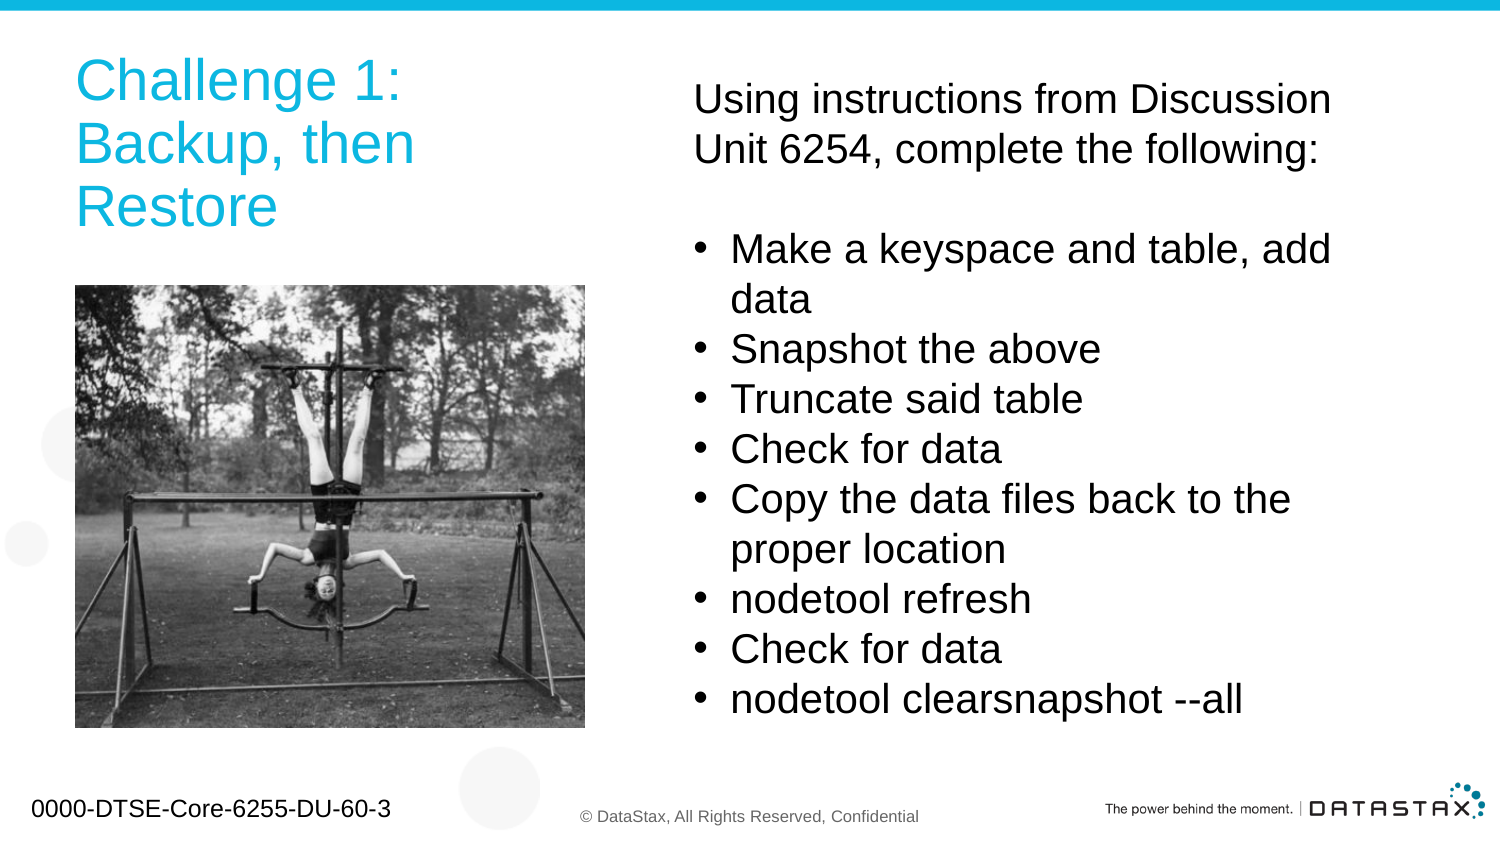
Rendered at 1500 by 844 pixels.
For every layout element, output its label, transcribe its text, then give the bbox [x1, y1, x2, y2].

text_box Using instructions from Discussion Unit 6254, complete the following: Make a keyspace and table, add data Snapshot the above Truncate said table Check for data Copy the data files back to the proper location nodetool refresh Check for data nodetool clearsnapshot --all [678, 64, 1381, 727]
title Challenge 1: Backup, then Restore [75, 163, 636, 254]
slide_number 0000-DTSE-Core-6255-DU-60-3 [16, 785, 720, 831]
picture [74, 285, 585, 729]
picture [1090, 767, 1500, 834]
